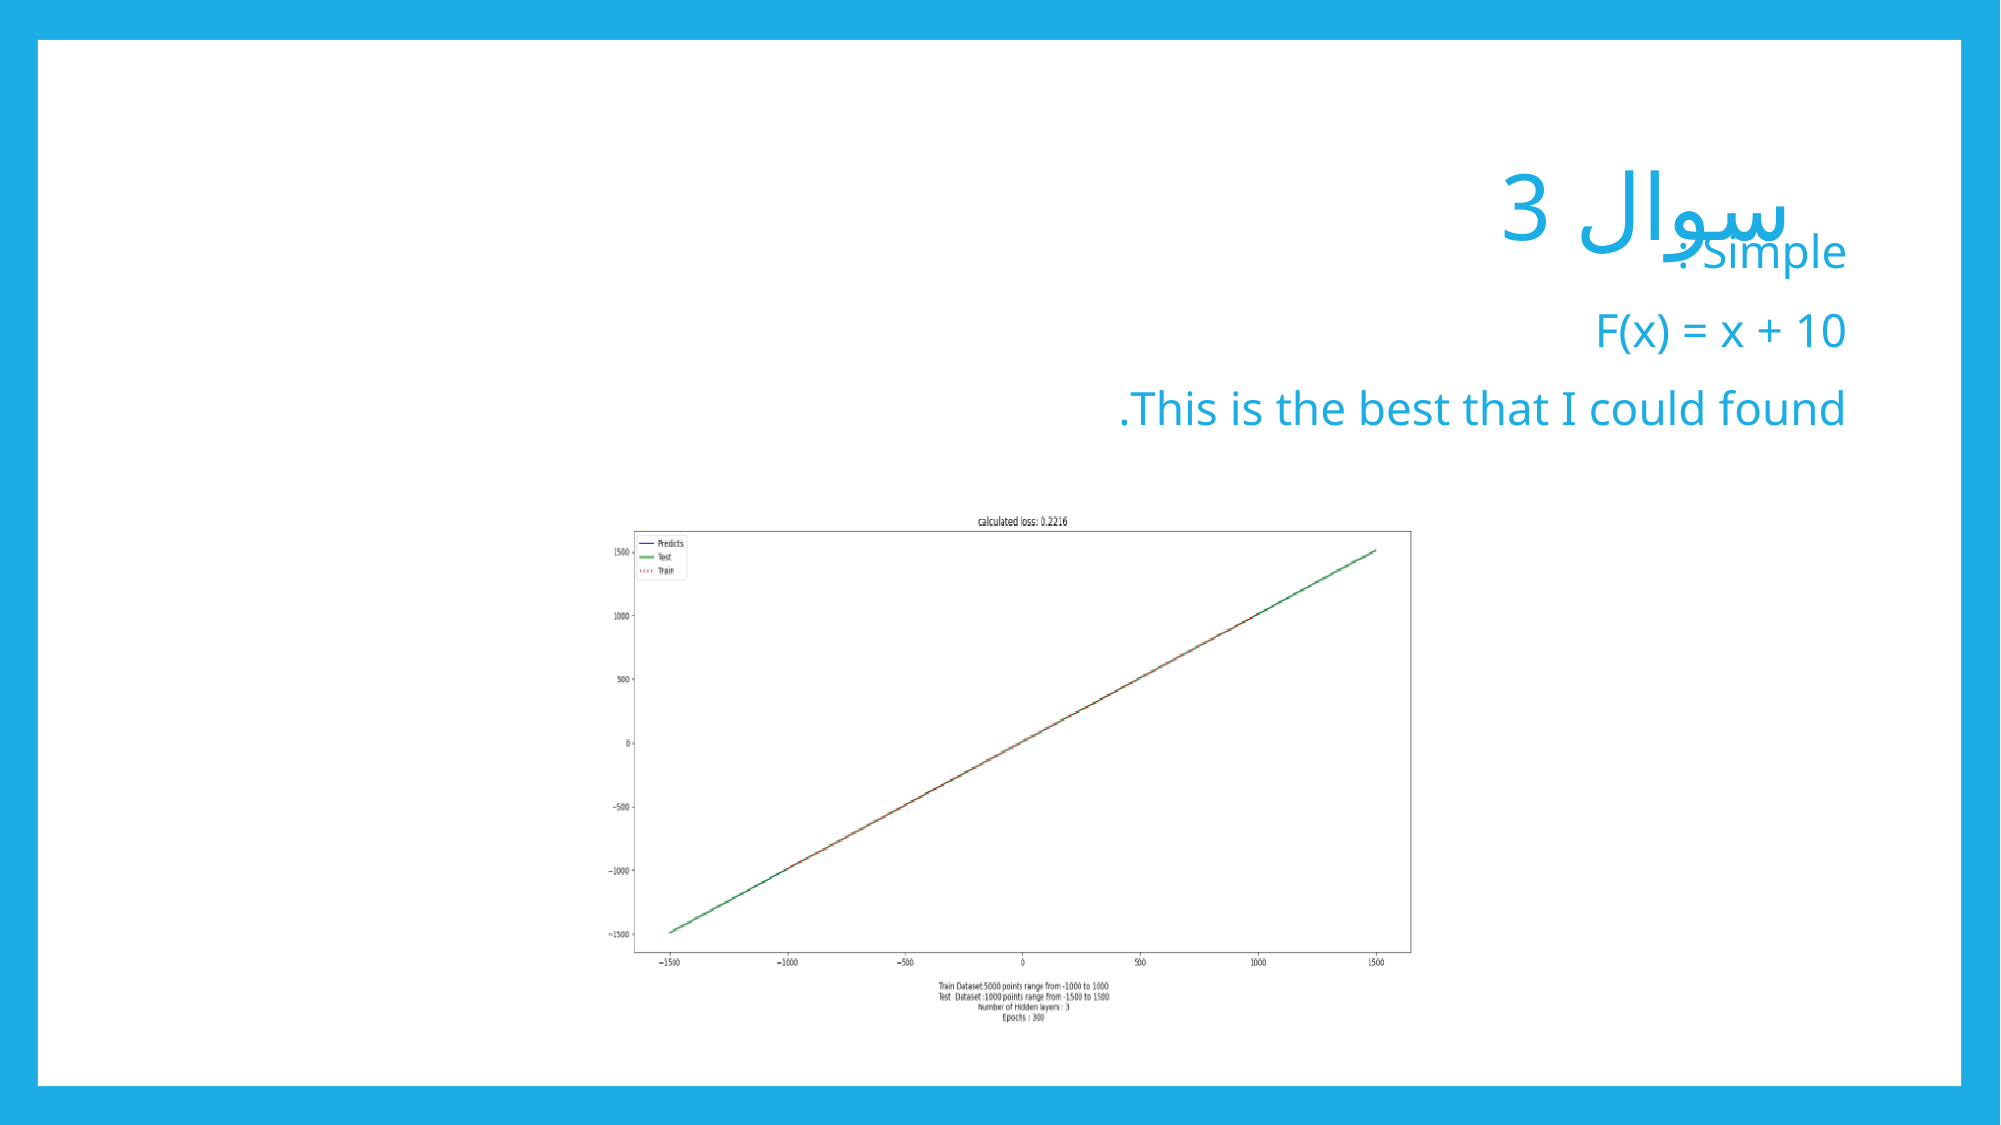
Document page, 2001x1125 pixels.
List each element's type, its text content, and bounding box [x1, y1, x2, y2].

title سوال 3 [187, 99, 1808, 221]
picture [537, 485, 1429, 1081]
list Simple : F(x) = x + 10 This is the best that I could found. [137, 221, 1863, 936]
